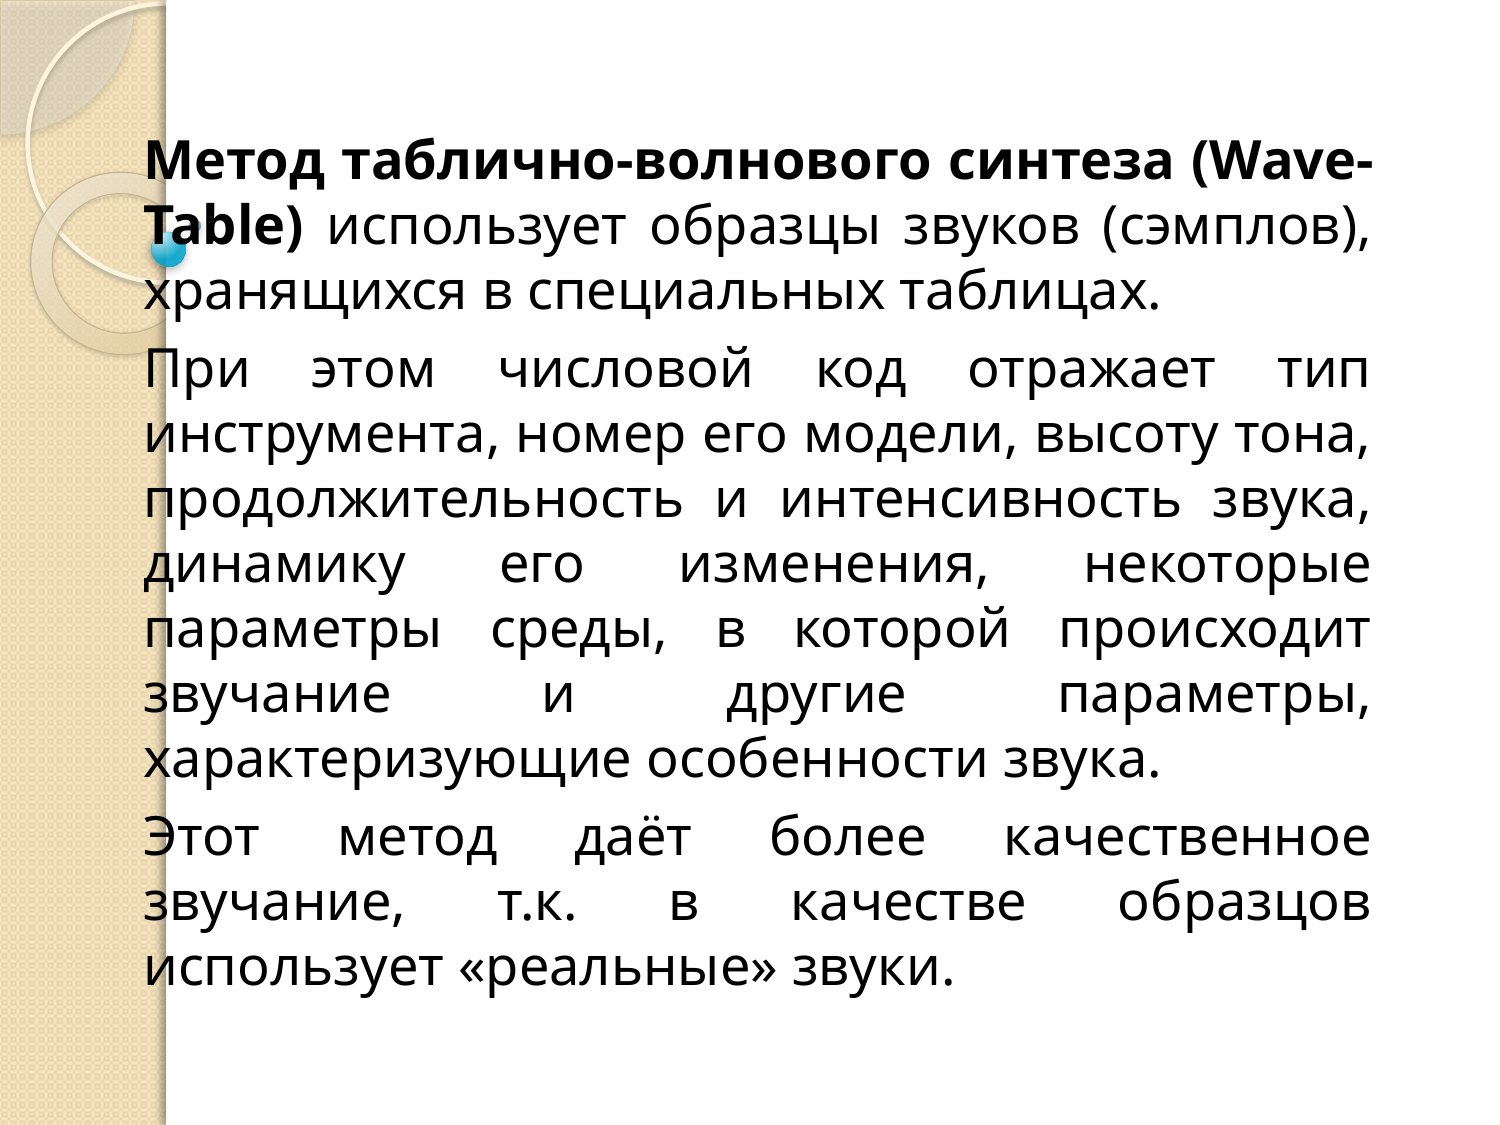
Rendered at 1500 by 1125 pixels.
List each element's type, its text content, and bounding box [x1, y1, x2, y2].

subtitle Метод таблично-волнового синтеза (Wave-Table) использует образцы звуков (сэмплов), хранящихся в специальных таблицах. При этом числовой код отражает тип инструмента, номер его модели, высоту тона, продолжительность и интенсивность звука, динамику его изменения, некоторые параметры среды, в которой происходит звучание и другие параметры, характеризующие особенности звука. Этот метод даёт более качественное звучание, т.к. в качестве образцов использует «реальные» звуки. [123, 125, 1388, 1024]
